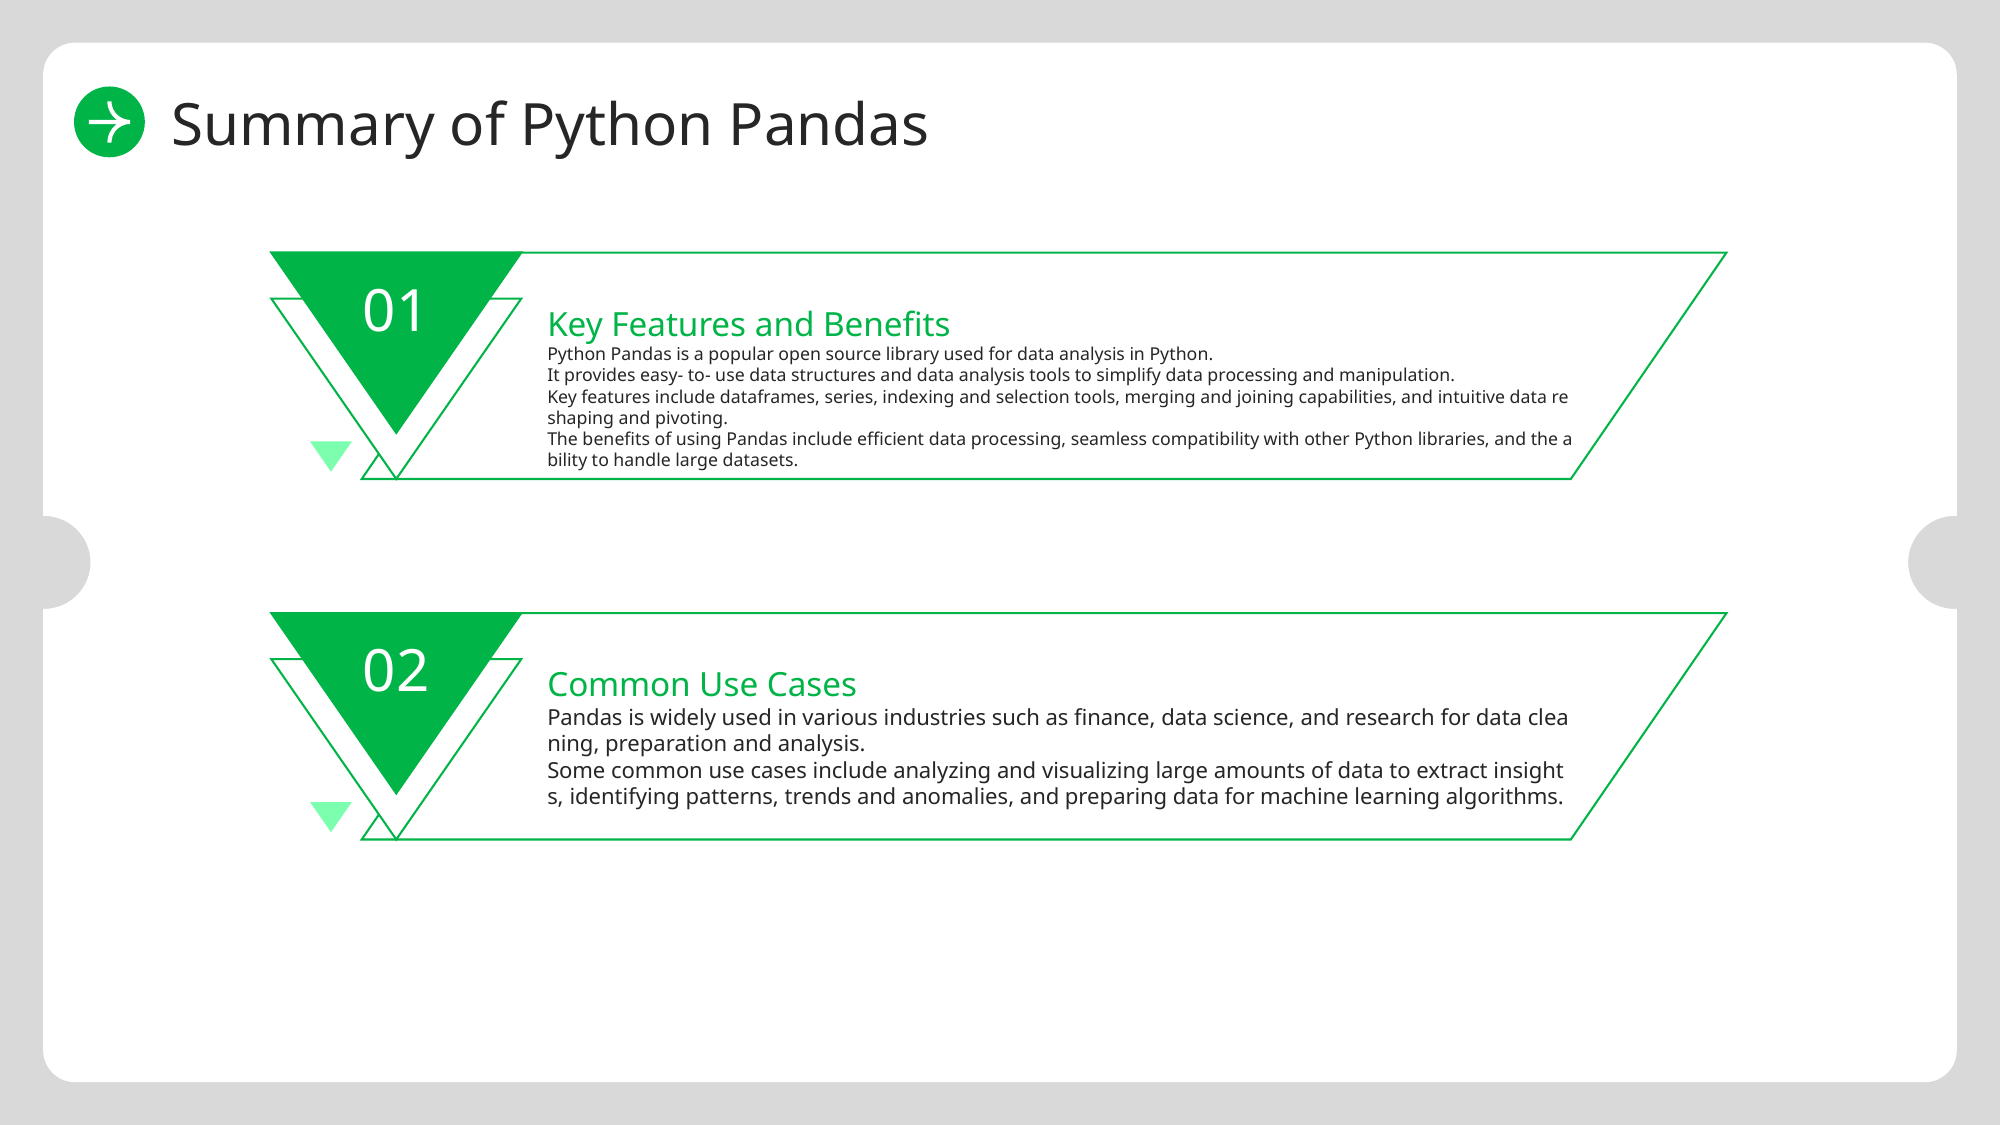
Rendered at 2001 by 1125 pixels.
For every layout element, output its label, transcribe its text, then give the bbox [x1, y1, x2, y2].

text_box [271, 252, 522, 433]
text_box [271, 659, 522, 840]
text_box [397, 252, 1727, 479]
text_box [397, 613, 1727, 840]
text_box [361, 455, 395, 479]
text_box [43, 42, 1957, 1083]
text_box Pandas is widely used in various industries such as finance, data science, and research for data cleaning, preparation and analysis. Some common use cases include analyzing and visualizing large amounts of data to extract insights, identifying patterns, trends and anomalies, and preparing data for machine learning algorithms. [547, 704, 1574, 840]
text_box [361, 815, 395, 840]
text_box 01 [351, 273, 441, 360]
text_box [310, 441, 352, 472]
text_box [271, 298, 522, 479]
text_box Summary of Python Pandas [171, 86, 1890, 158]
text_box [73, 86, 145, 158]
text_box [88, 101, 131, 143]
text_box Python Pandas is a popular open source library used for data analysis in Python. It provides easy- to- use data structures and data analysis tools to simplify data processing and manipulation. Key features include dataframes, series, indexing and selection tools, merging and joining capabilities, and intuitive data reshaping and pivoting. The benefits of using Pandas include efficient data processing, seamless compatibility with other Python libraries, and the ability to handle large datasets. [547, 343, 1574, 479]
text_box [271, 613, 522, 794]
text_box Key Features and Benefits [547, 272, 1574, 343]
text_box Common Use Cases [547, 632, 1574, 704]
text_box 02 [351, 633, 441, 721]
